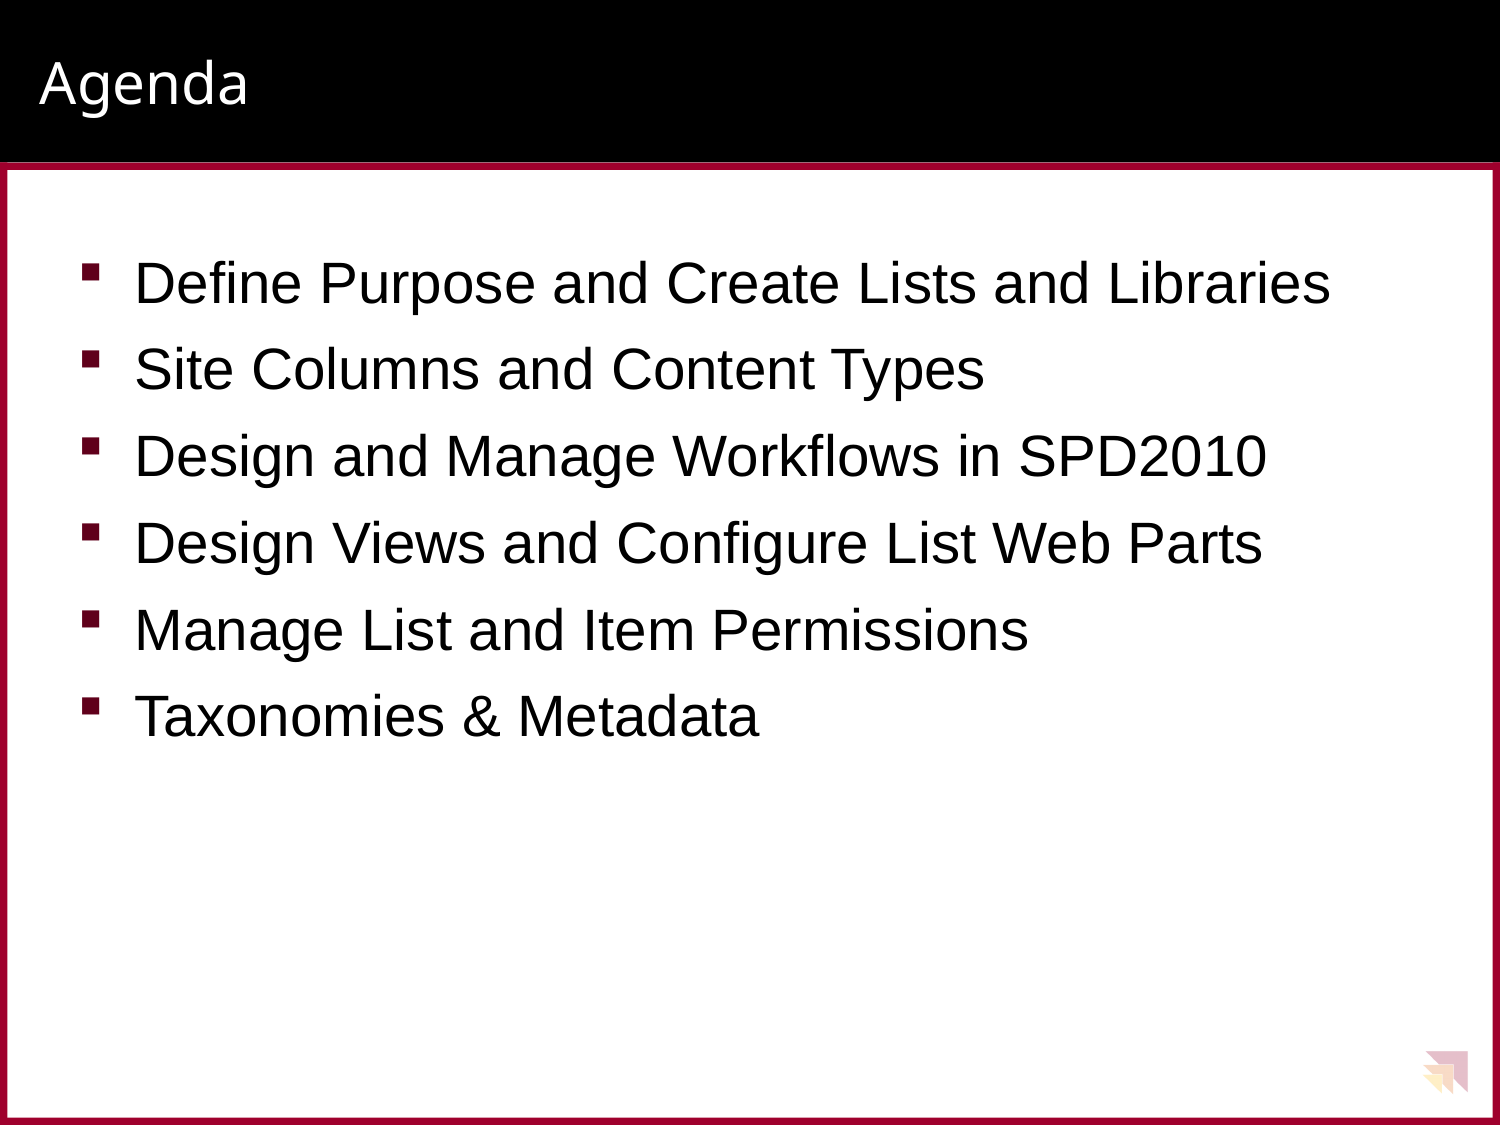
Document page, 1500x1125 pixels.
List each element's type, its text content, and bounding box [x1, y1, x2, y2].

title Agenda [24, 12, 1438, 150]
list Define Purpose and Create Lists and Libraries Site Columns and Content Types Design and Manage Workflows in SPD2010 Design Views and Configure List Web Parts Manage List and Item Permissions Taxonomies & Metadata [62, 237, 1438, 1088]
